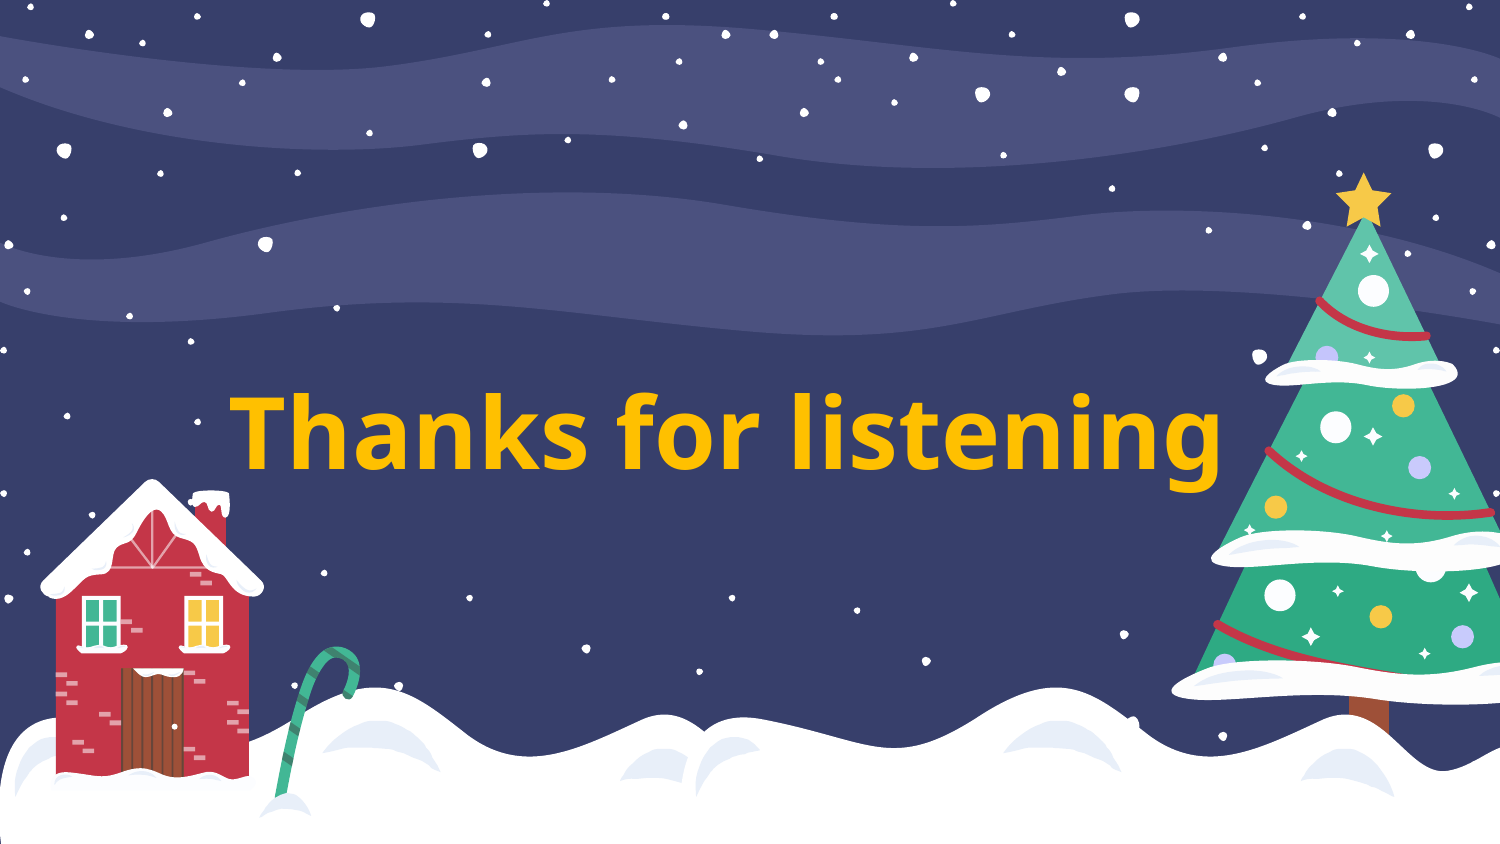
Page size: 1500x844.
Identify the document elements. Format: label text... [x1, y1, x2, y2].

title Thanks for listening [66, 273, 1433, 570]
